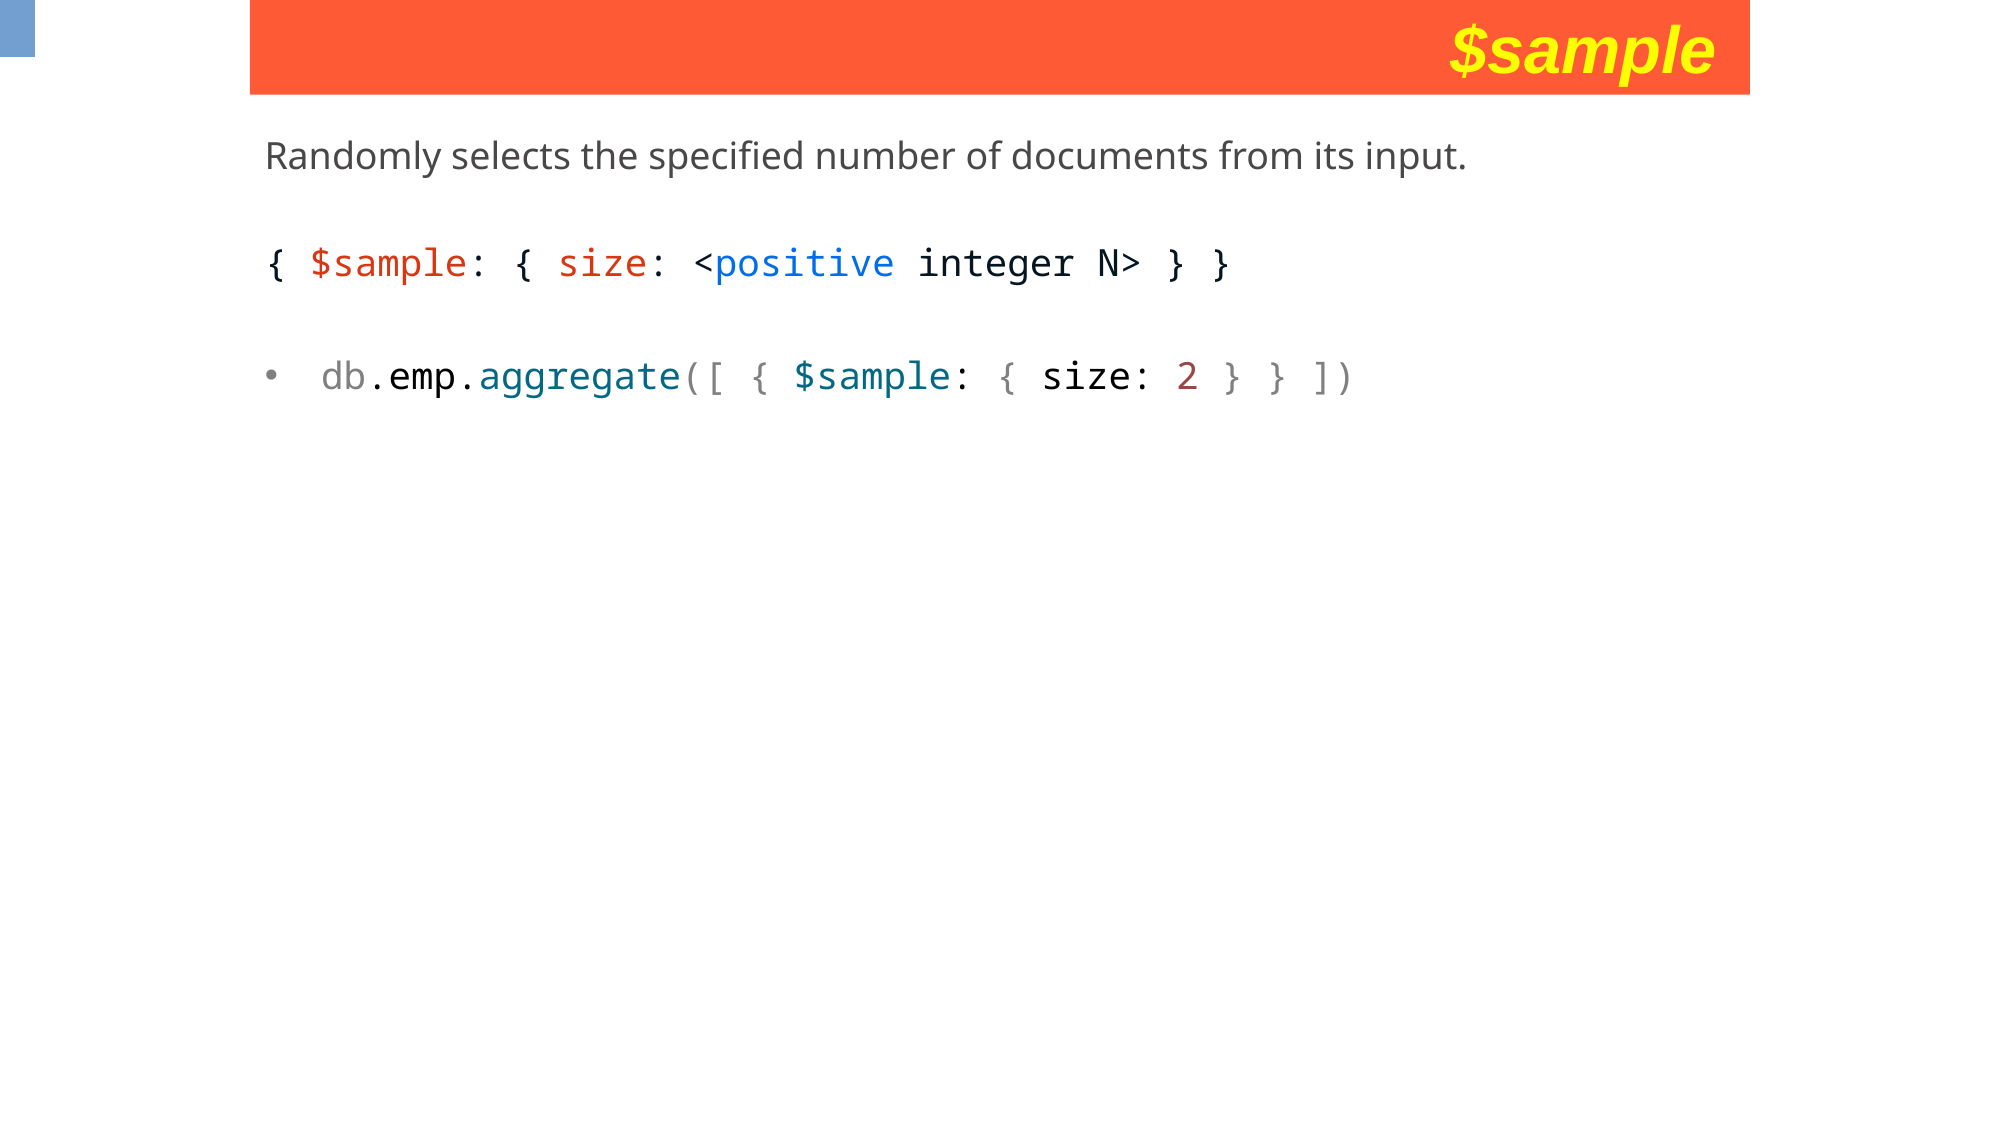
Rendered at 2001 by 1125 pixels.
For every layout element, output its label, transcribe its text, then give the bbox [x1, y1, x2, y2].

text_box { $sample: { size: <positive integer N> } } [249, 231, 1688, 292]
text_box Randomly selects the specified number of documents from its input. [249, 124, 1750, 185]
text_box $sample [249, 0, 1750, 95]
text_box db.emp.aggregate([ { $sample: { size: 2 } } ]) [249, 344, 1688, 405]
